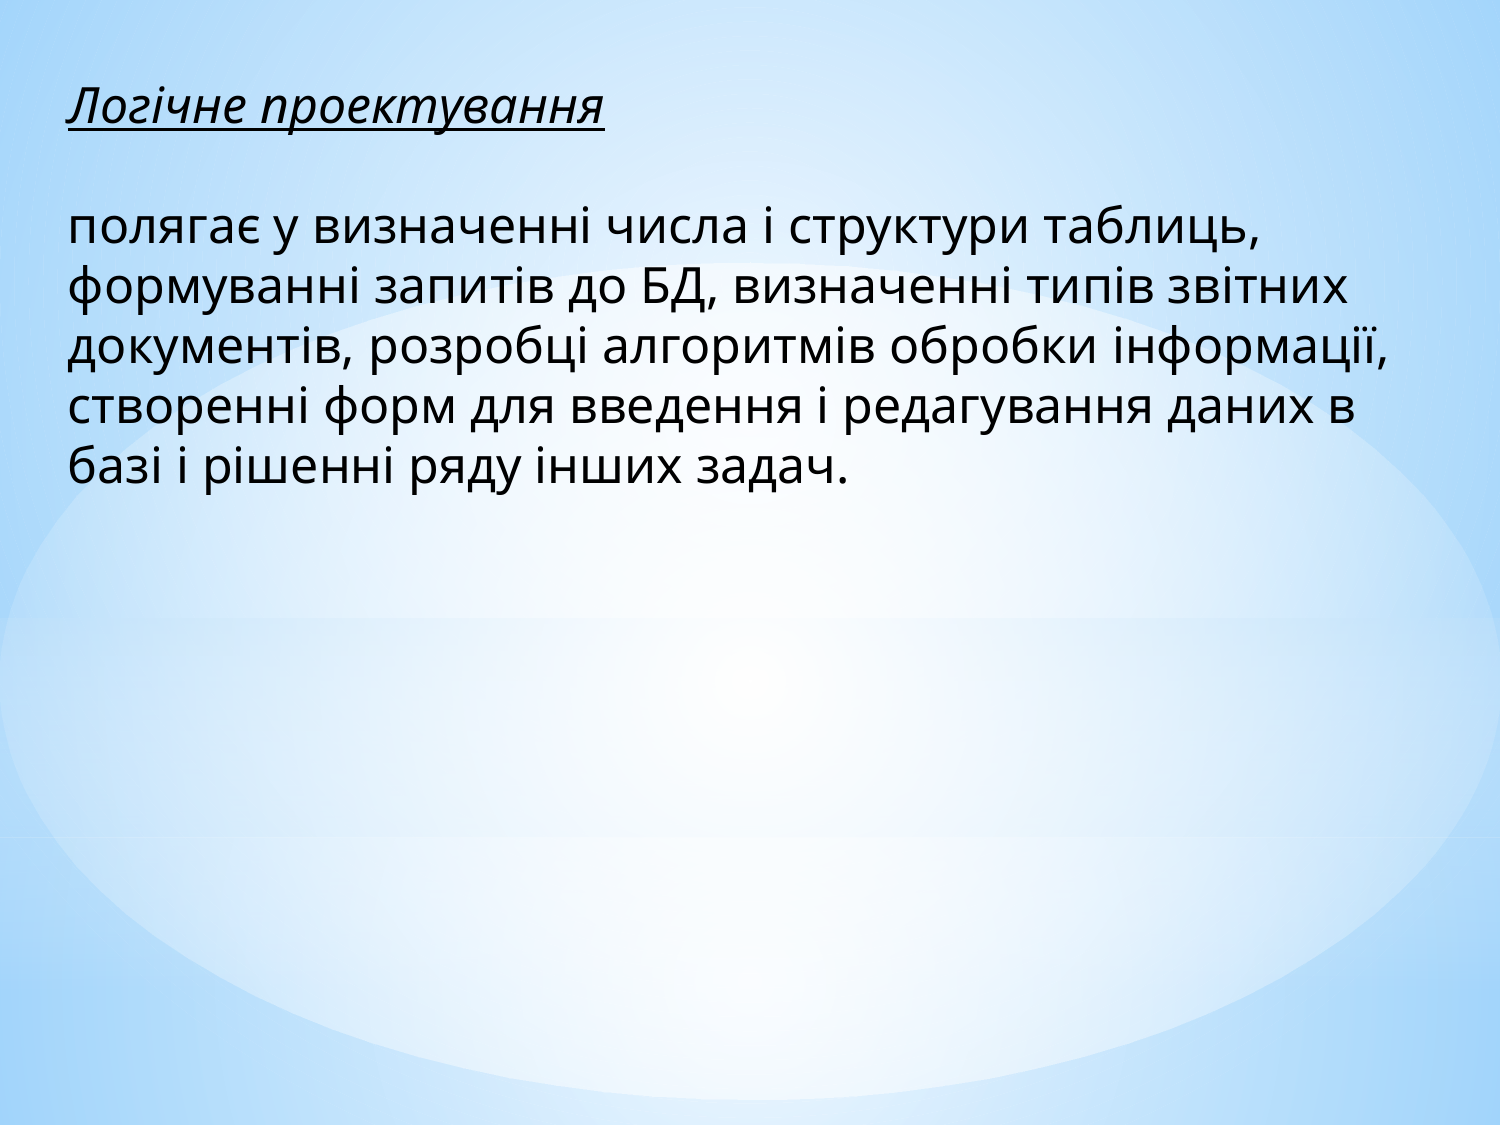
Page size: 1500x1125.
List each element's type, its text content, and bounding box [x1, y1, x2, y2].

text_box Логічне проектування полягає у визначенні числа і структури таблиць, формуванні запитів до БД, визначенні типів звітних документів, розробці алгоритмів обробки інформації, створенні форм для введення і редагування даних в базі і рішенні ряду інших задач. [53, 66, 1436, 557]
